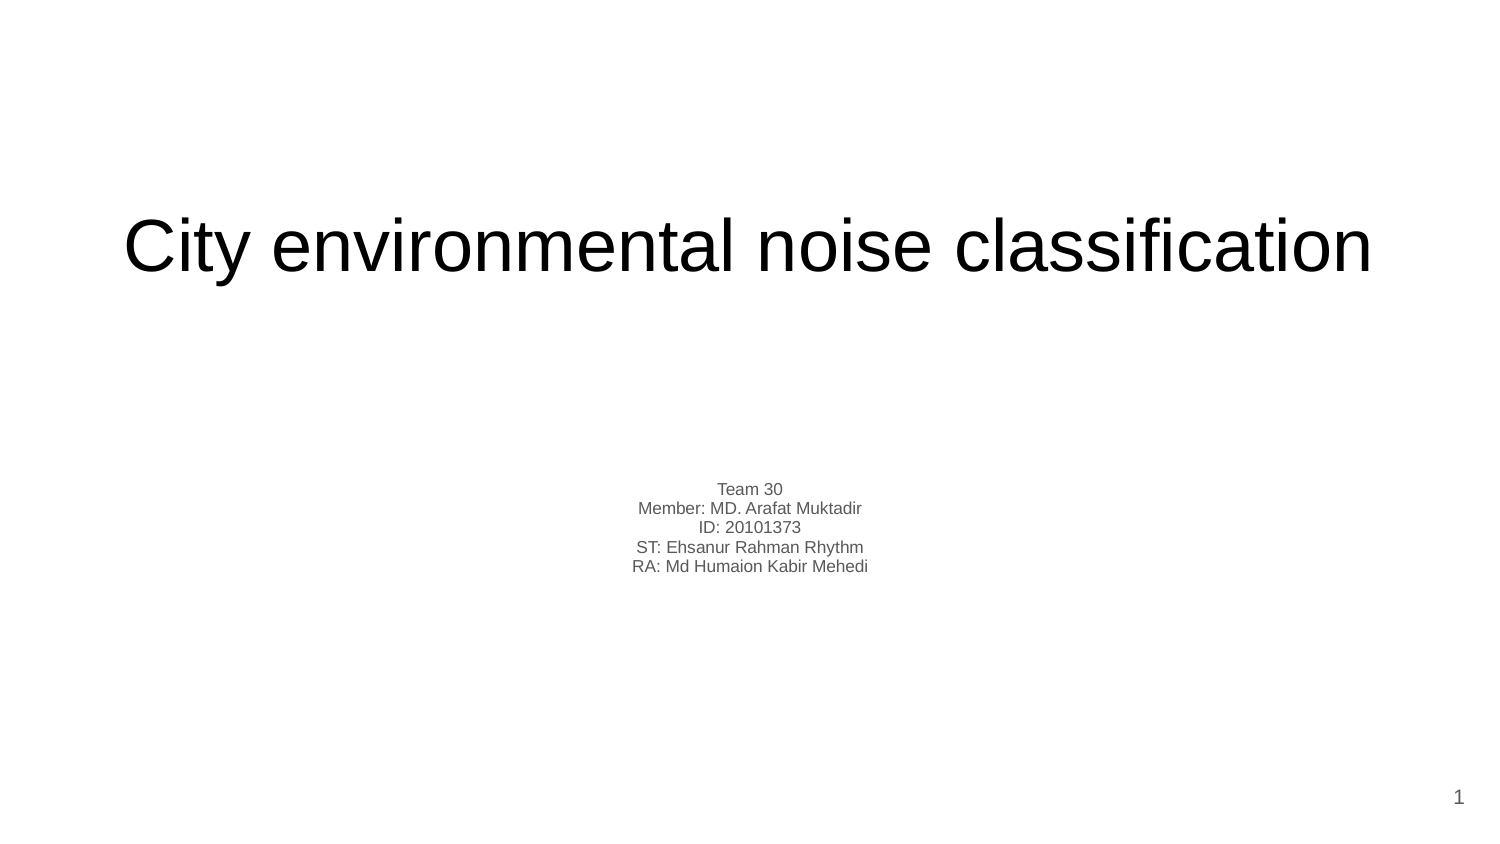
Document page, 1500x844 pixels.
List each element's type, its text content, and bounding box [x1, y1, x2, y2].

slide_number ‹#› [1389, 764, 1480, 830]
subtitle Team 30 Member: MD. Arafat Muktadir ID: 20101373 ST: Ehsanur Rahman Rhythm RA: Md Humaion Kabir Mehedi [51, 464, 1449, 595]
title City environmental noise classification [51, 107, 1449, 302]
